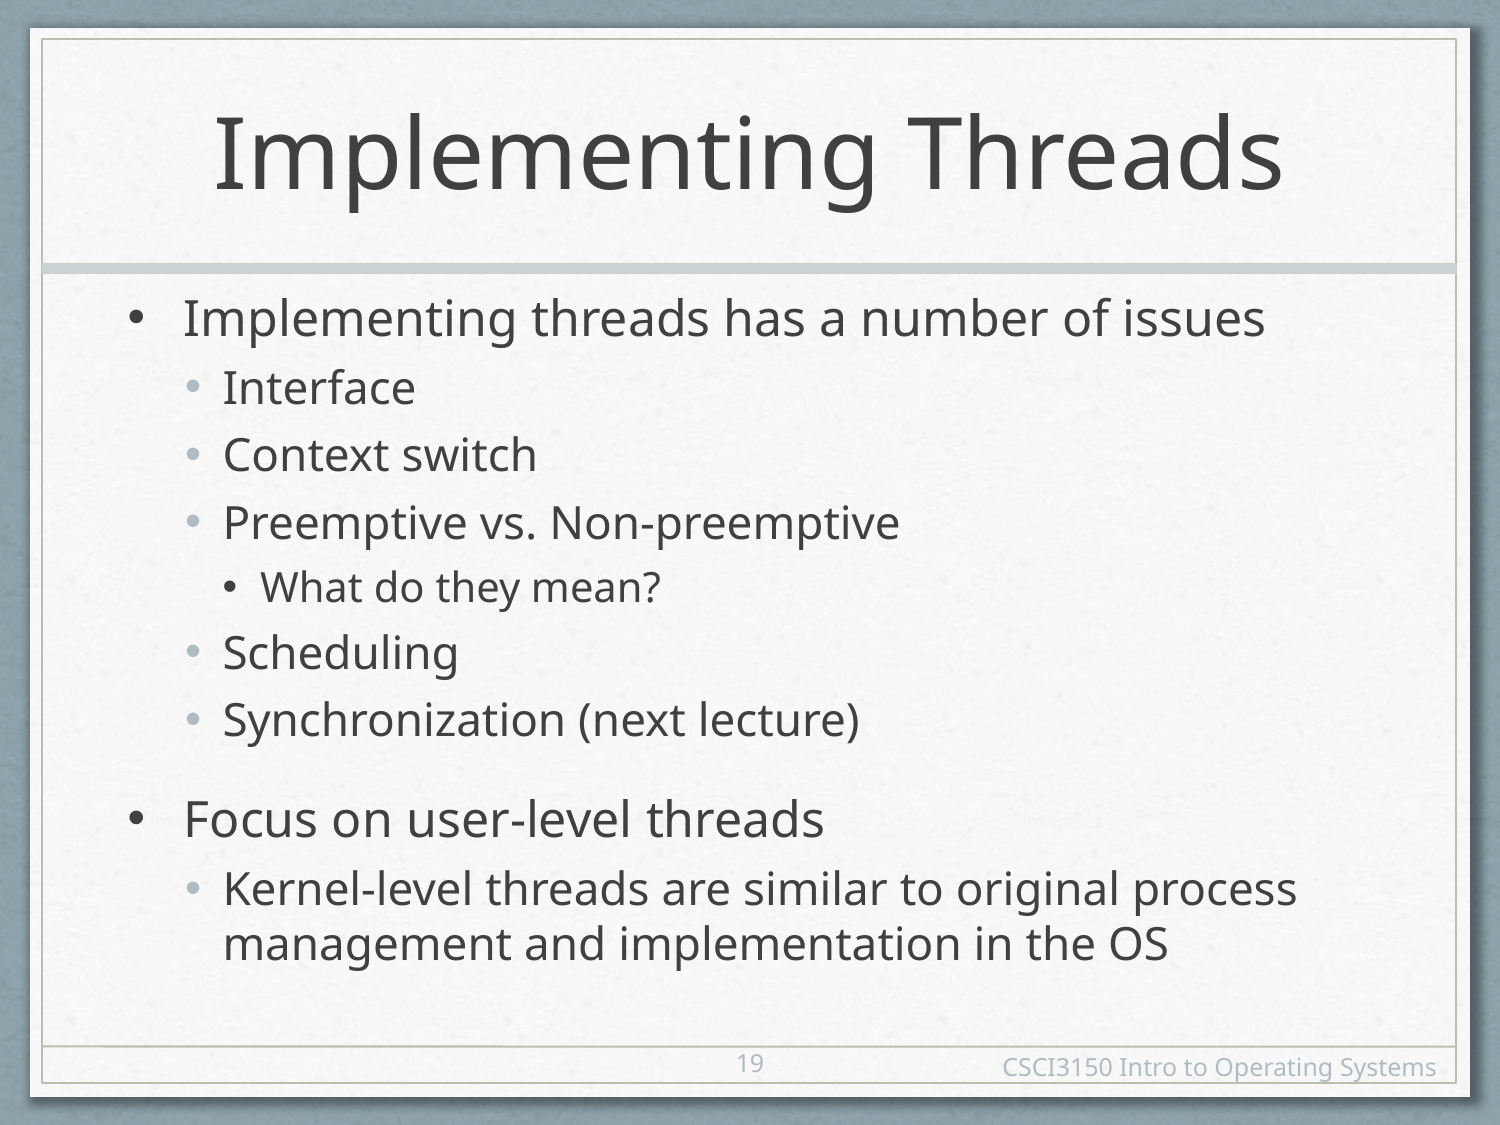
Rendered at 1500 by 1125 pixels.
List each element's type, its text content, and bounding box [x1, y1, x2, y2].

picture [30, 28, 1470, 1097]
footer CSCI3150 Intro to Operating Systems [977, 1045, 1453, 1088]
list Implementing threads has a number of issues Interface Context switch Preemptive vs. Non-preemptive What do they mean? Scheduling Synchronization (next lecture) Focus on user-level threads Kernel-level threads are similar to original process management and implementation in the OS [112, 278, 1413, 1029]
slide_number 19 [687, 1042, 813, 1088]
title Implementing Threads [147, 40, 1353, 260]
